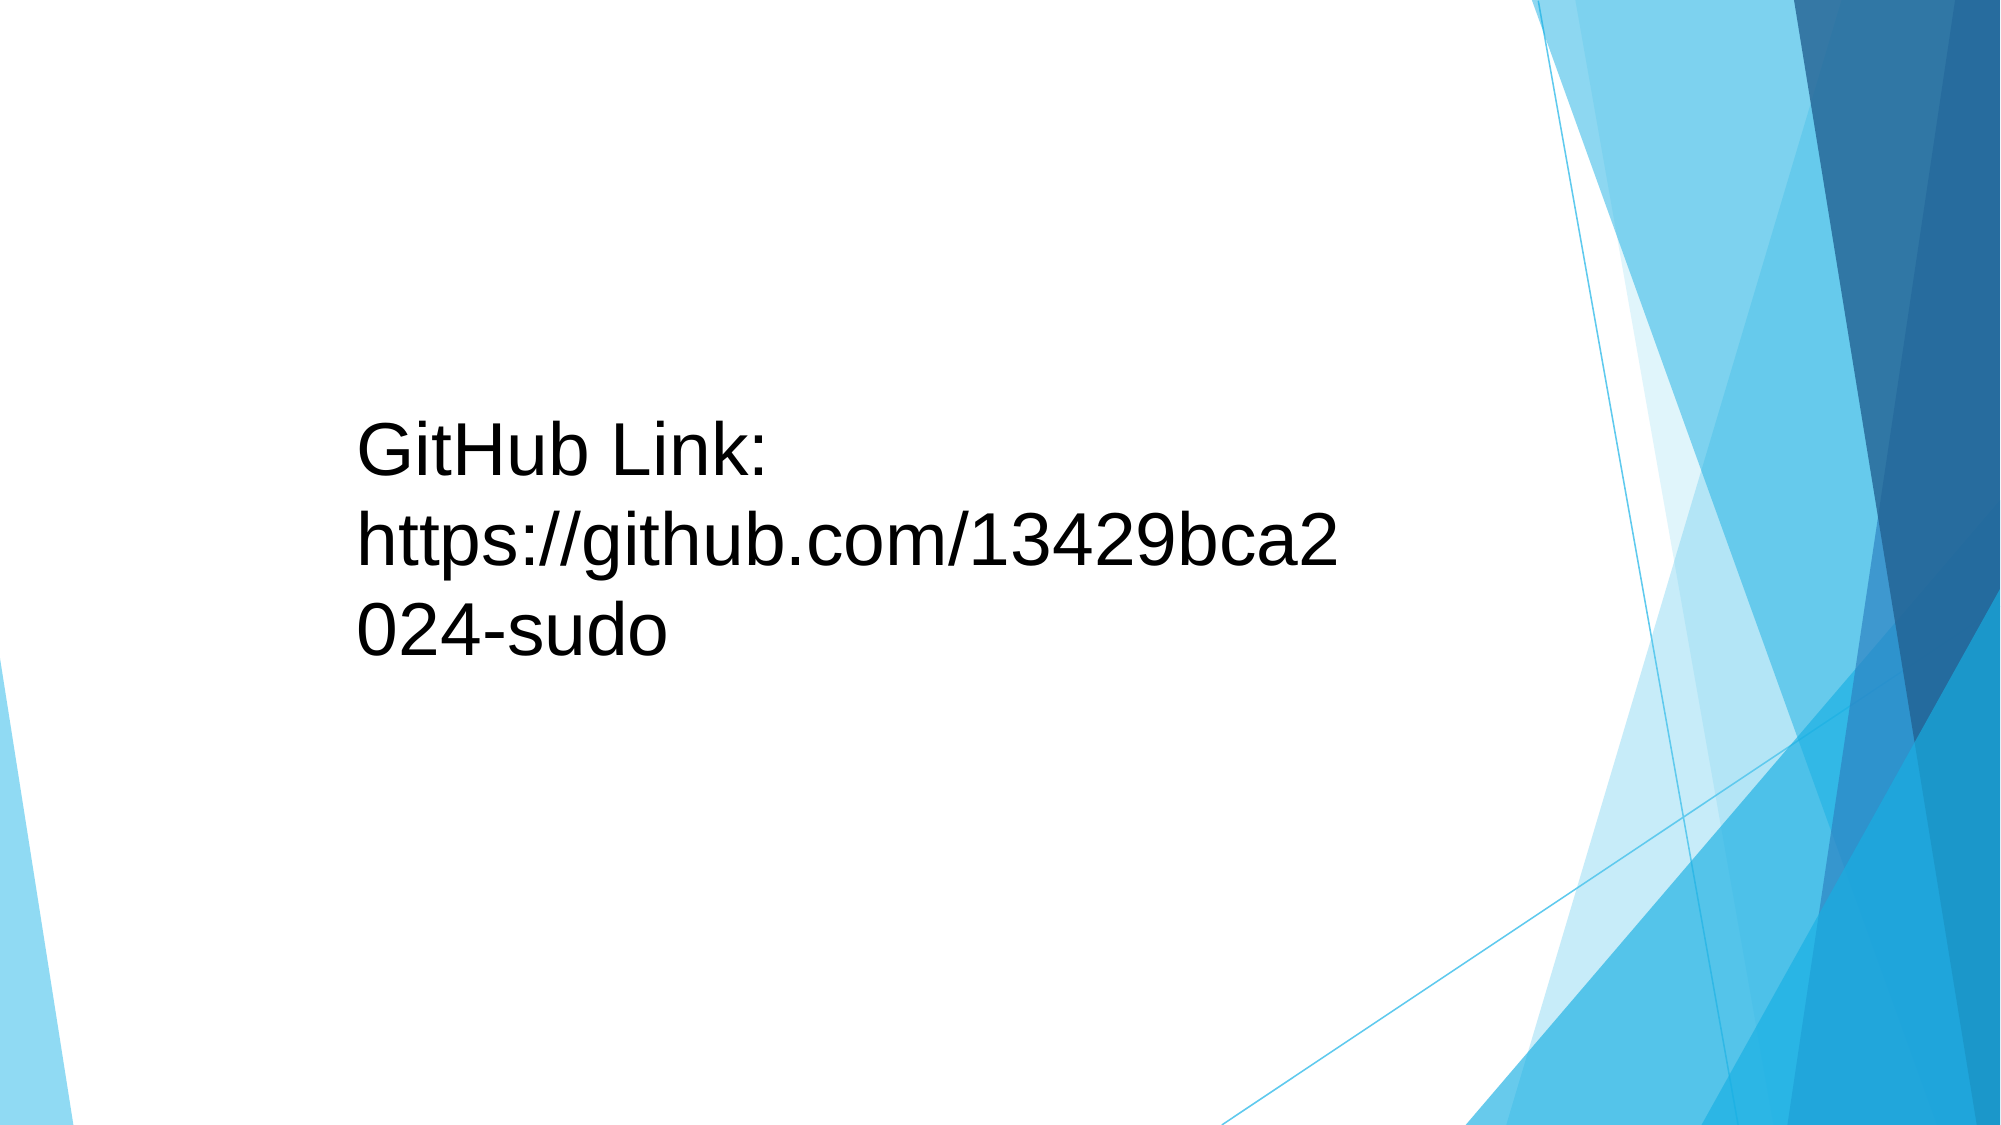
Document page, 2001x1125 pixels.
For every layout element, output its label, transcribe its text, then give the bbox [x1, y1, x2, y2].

text_box GitHub Link: https://github.com/13429bca2024-sudo [341, 385, 1384, 686]
